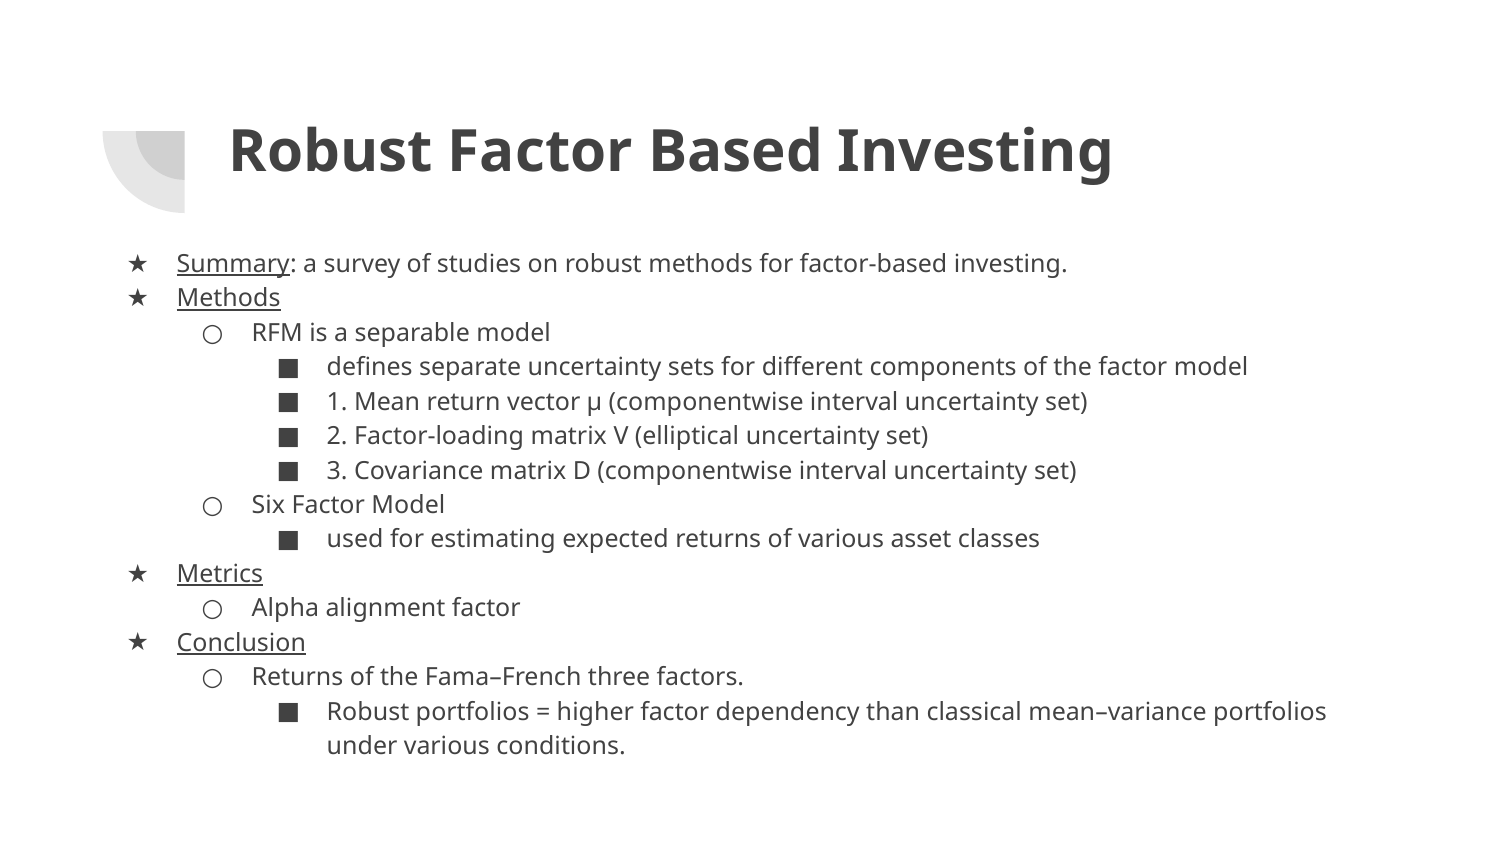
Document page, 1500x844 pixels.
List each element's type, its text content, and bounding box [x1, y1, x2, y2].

title Robust Factor Based Investing [213, 98, 1368, 228]
list Summary: a survey of studies on robust methods for factor-based investing. Methods RFM is a separable model defines separate uncertainty sets for different components of the factor model 1. Mean return vector µ (componentwise interval uncertainty set) 2. Factor-loading matrix V (elliptical uncertainty set) 3. Covariance matrix D (componentwise interval uncertainty set) Six Factor Model used for estimating expected returns of various asset classes Metrics Alpha alignment factor Conclusion Returns of the Fama–French three factors. Robust portfolios = higher factor dependency than classical mean–variance portfolios under various conditions. [86, 228, 1413, 844]
